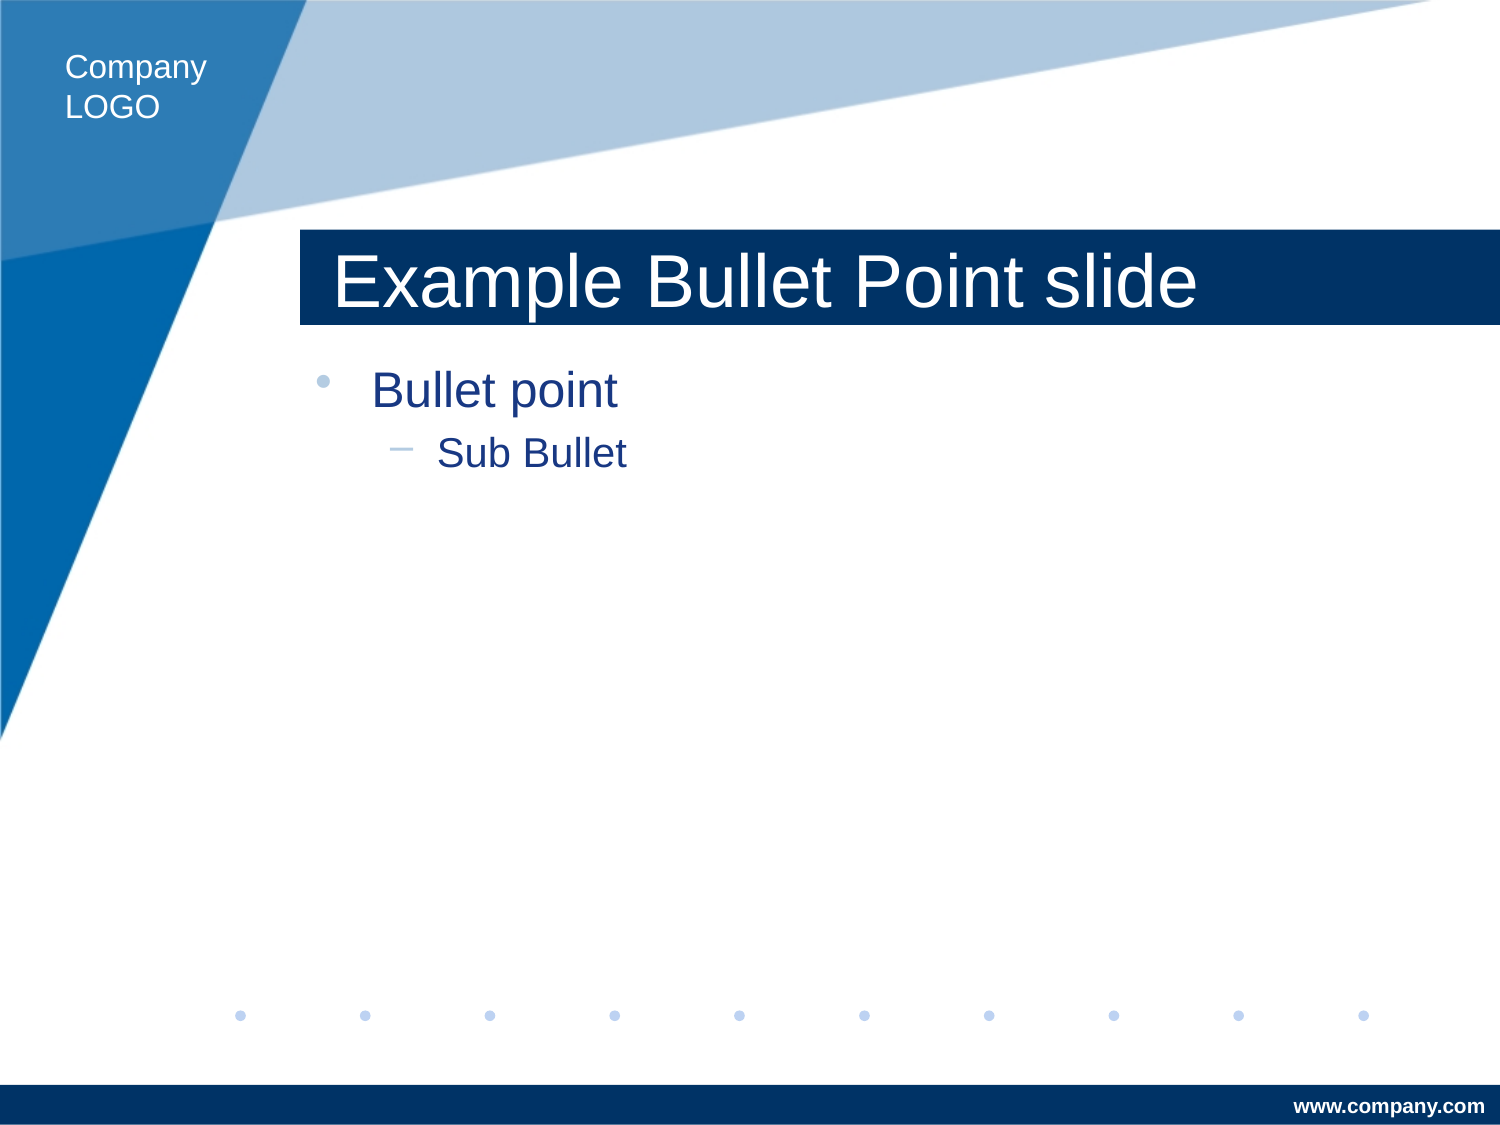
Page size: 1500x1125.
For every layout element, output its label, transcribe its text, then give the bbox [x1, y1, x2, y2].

text_box Company LOGO [50, 37, 325, 132]
title Example Bullet Point slide [300, 229, 1500, 325]
list Bullet point Sub Bullet [300, 350, 1475, 1013]
picture [0, 0, 1500, 842]
